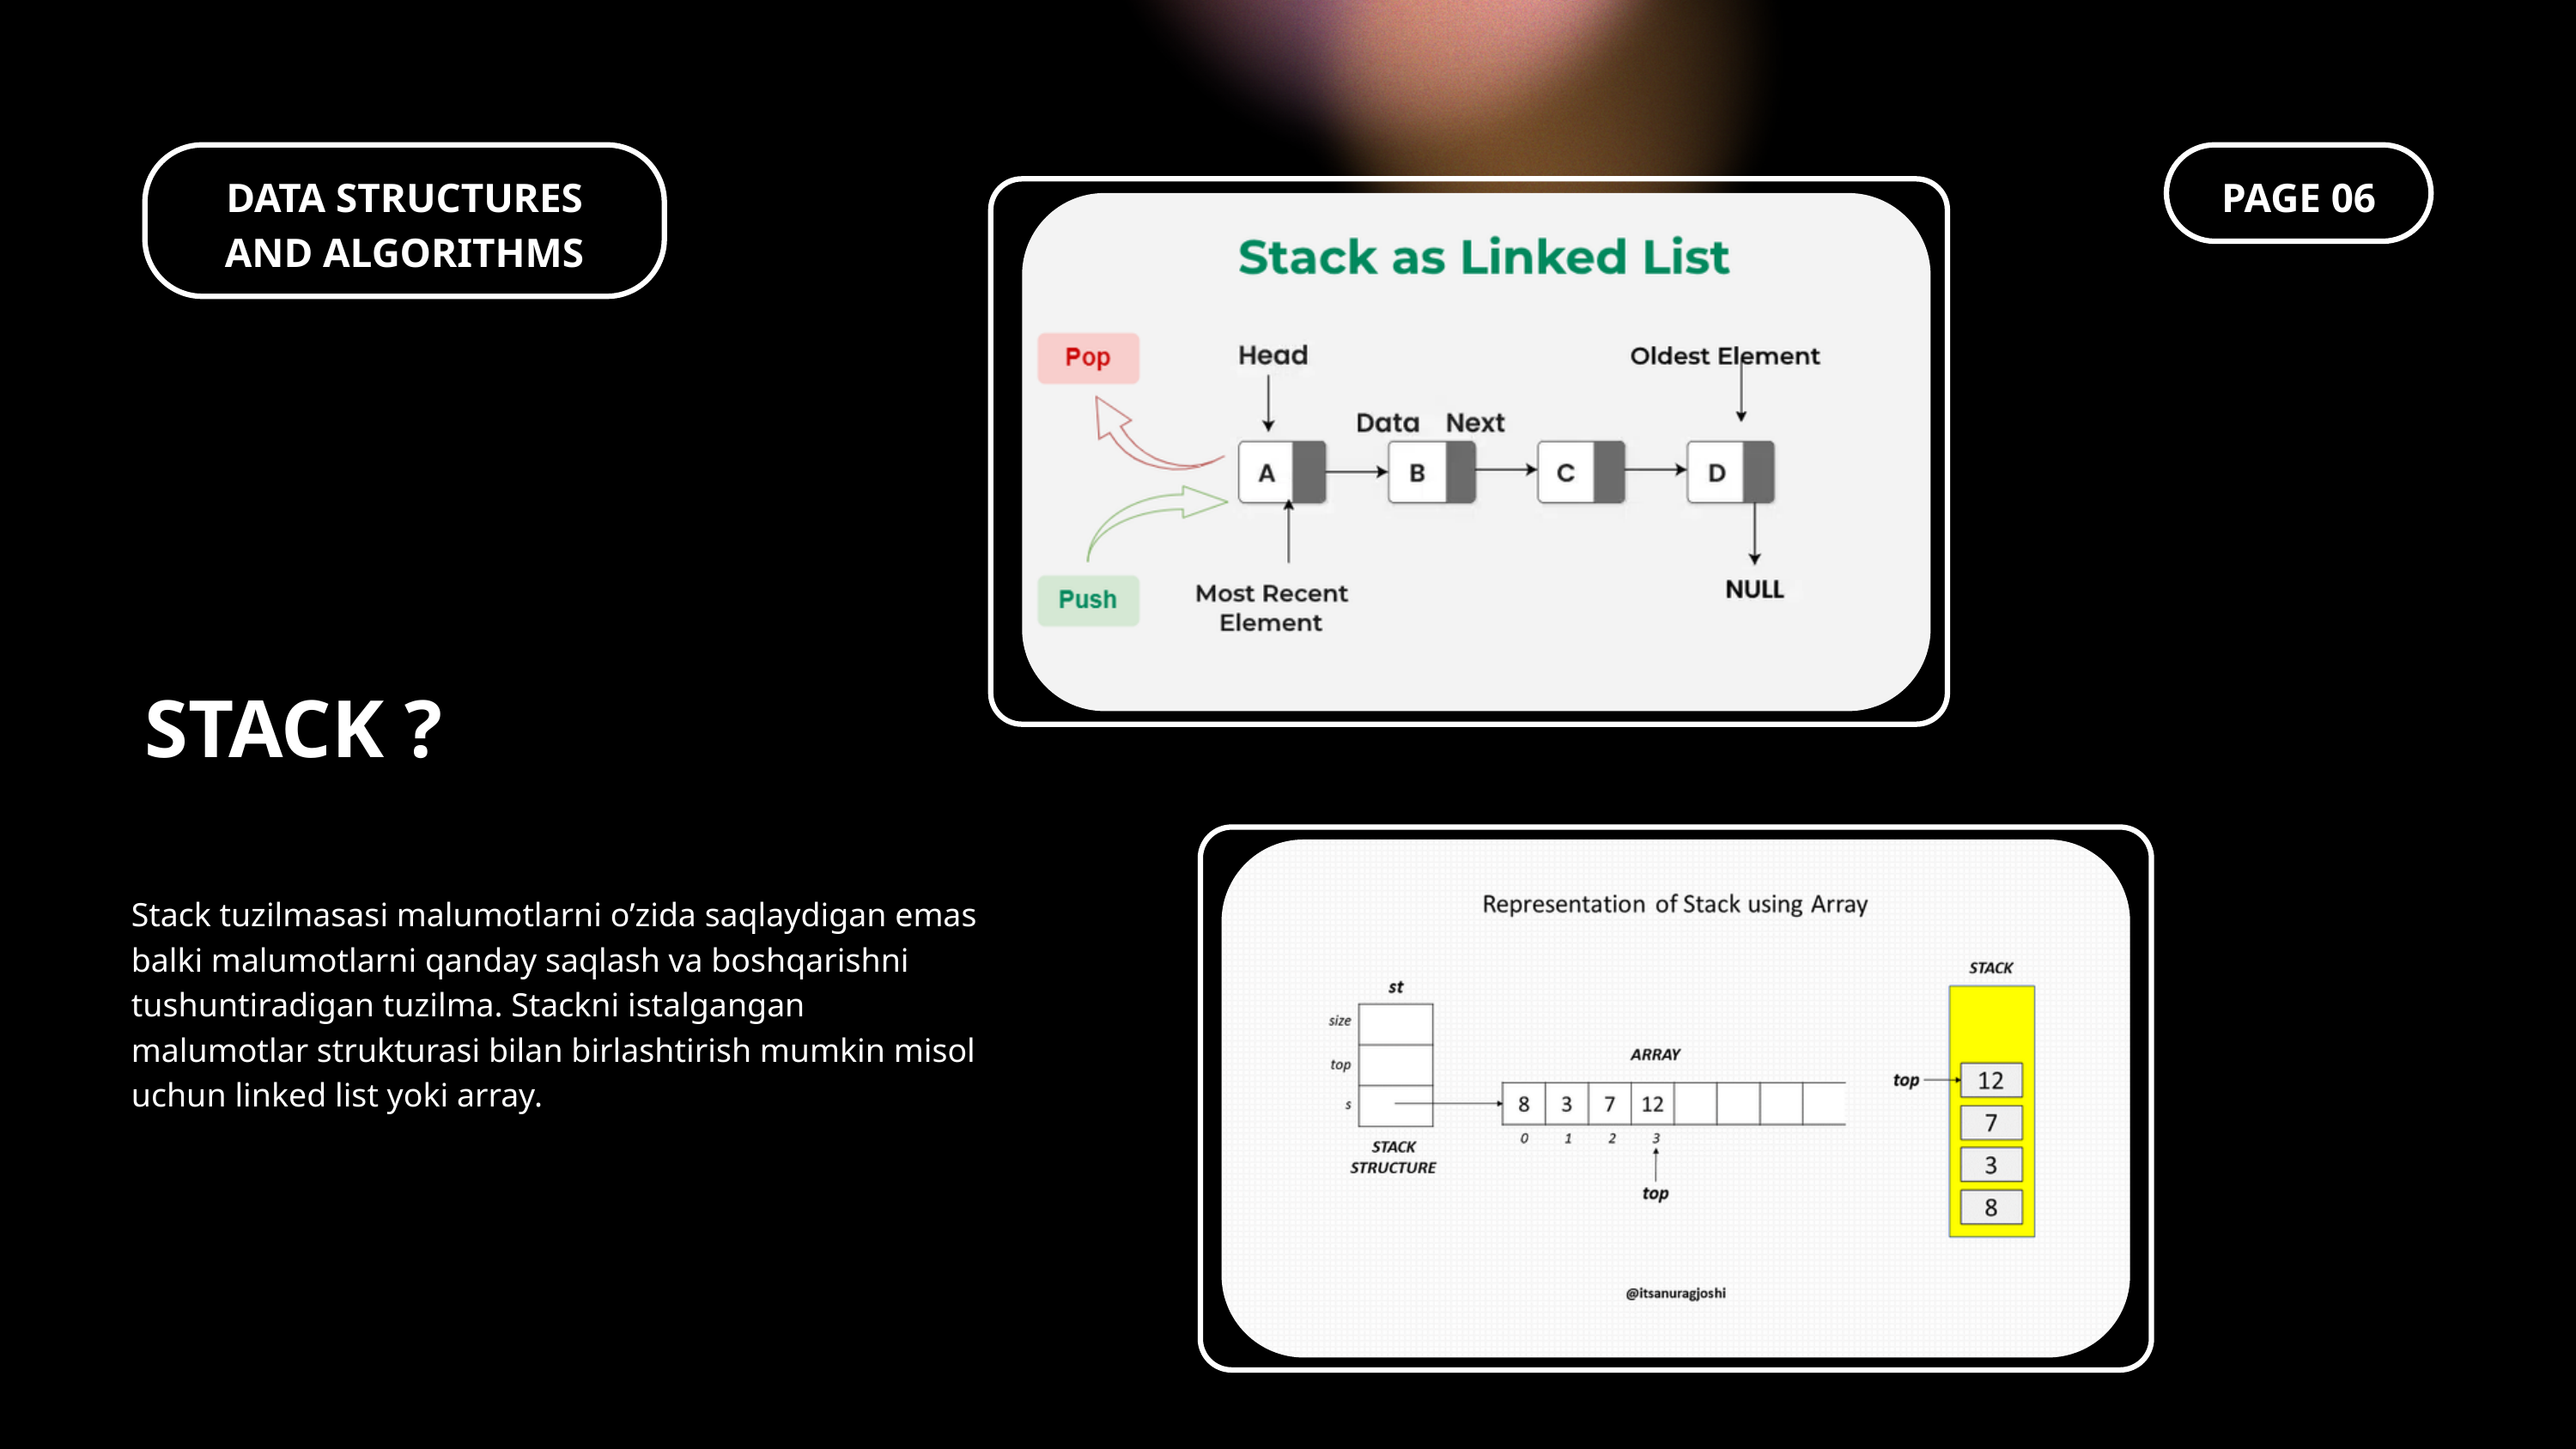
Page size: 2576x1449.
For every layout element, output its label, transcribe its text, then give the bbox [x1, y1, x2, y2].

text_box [1221, 839, 2130, 1358]
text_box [990, 179, 1948, 724]
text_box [144, 144, 665, 297]
text_box STACK ? [144, 687, 991, 774]
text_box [1200, 827, 2152, 1371]
text_box Stack tuzilmasasi malumotlarni o’zida saqlaydigan emas balki malumotlarni qanday saqlash va boshqarishni tushuntiradigan tuzilma. Stackni istalgangan malumotlar strukturasi bilan birlashtirish mumkin misol uchun linked list yoki array. [131, 888, 991, 1114]
text_box [827, 0, 1793, 316]
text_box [2166, 144, 2432, 242]
